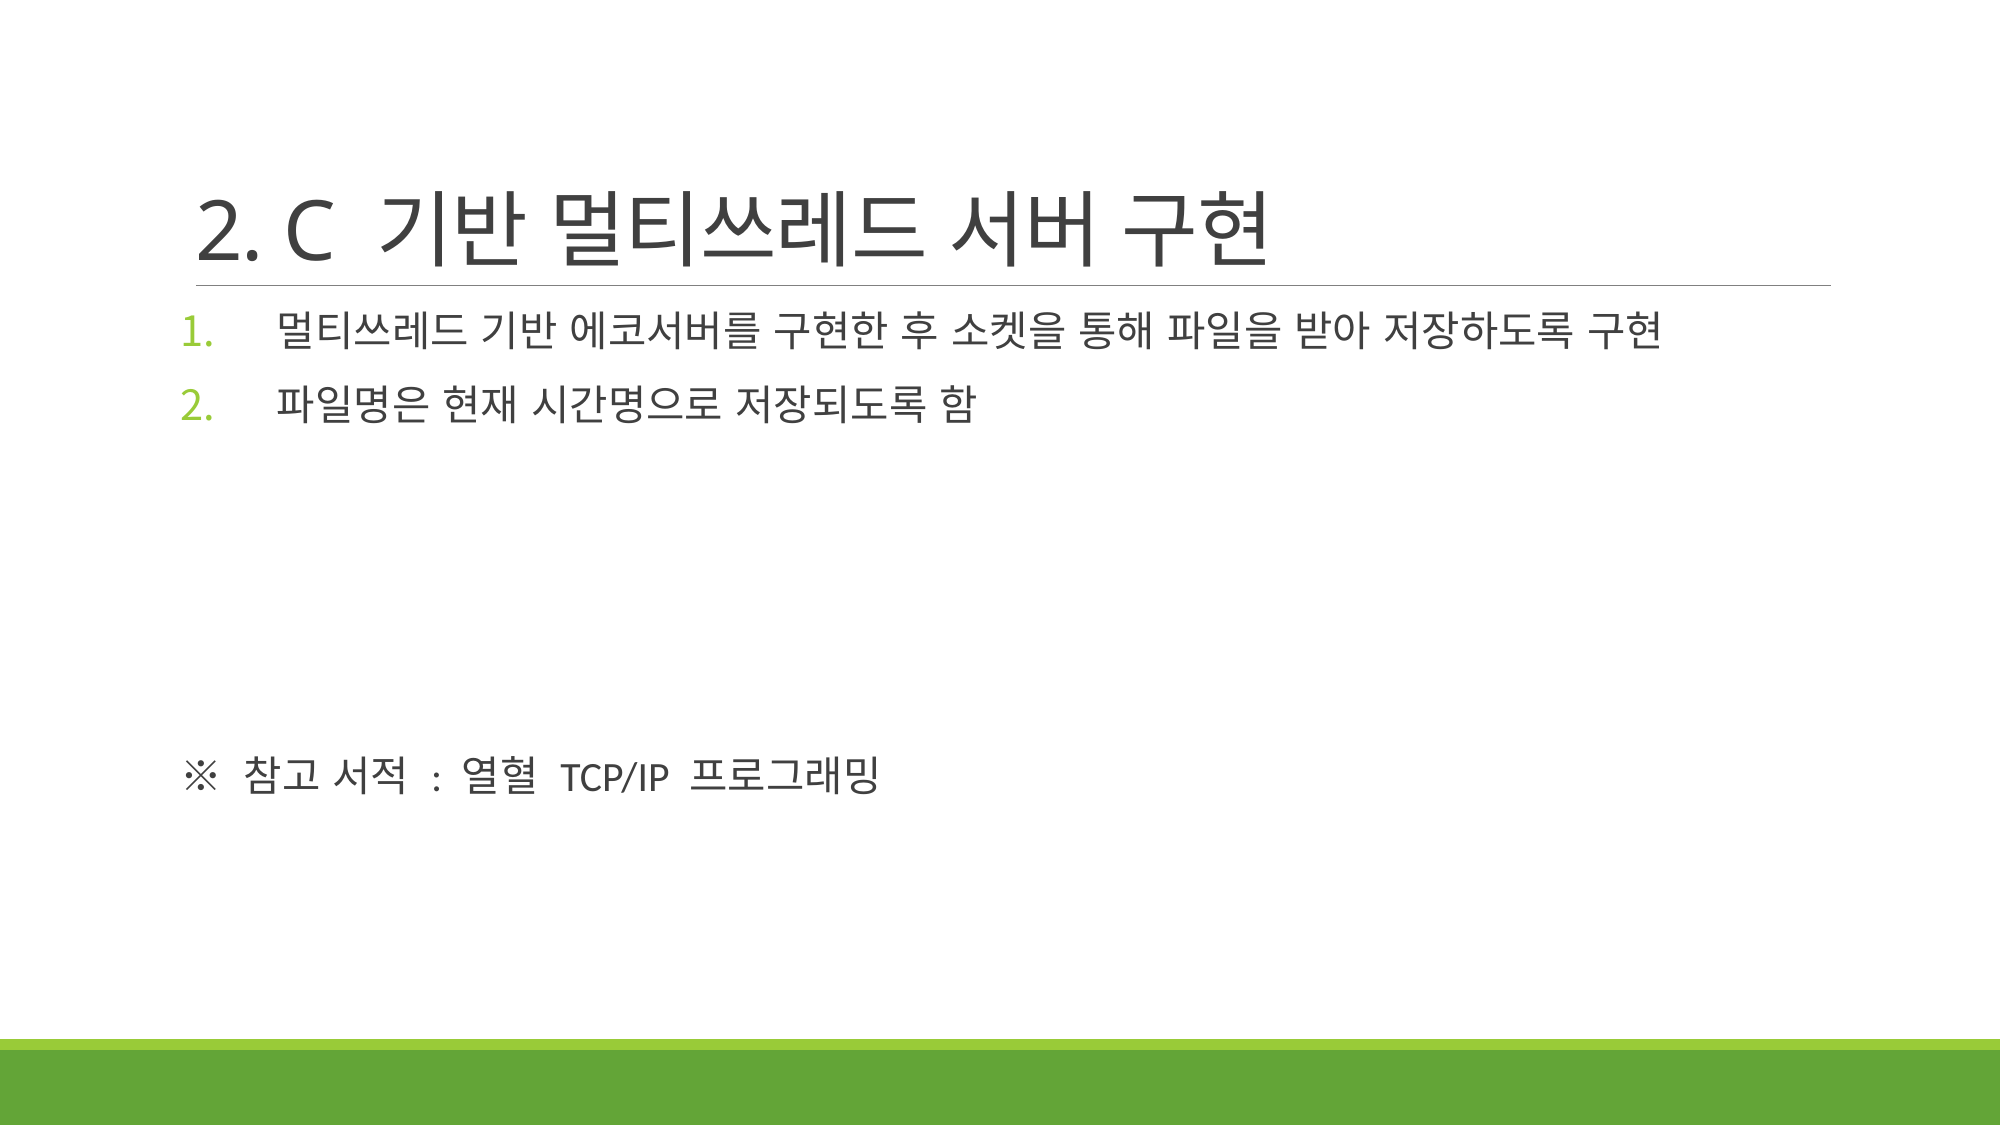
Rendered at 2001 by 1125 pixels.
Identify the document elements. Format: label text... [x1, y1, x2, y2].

title 2. C 기반 멀티쓰레드 서버 구현 [180, 47, 1830, 285]
list 멀티쓰레드 기반 에코서버를 구현한 후 소켓을 통해 파일을 받아 저장하도록 구현 파일명은 현재 시간명으로 저장되도록 함 ※ 참고 서적 : 열혈 TCP/IP 프로그래밍 [180, 302, 1830, 963]
